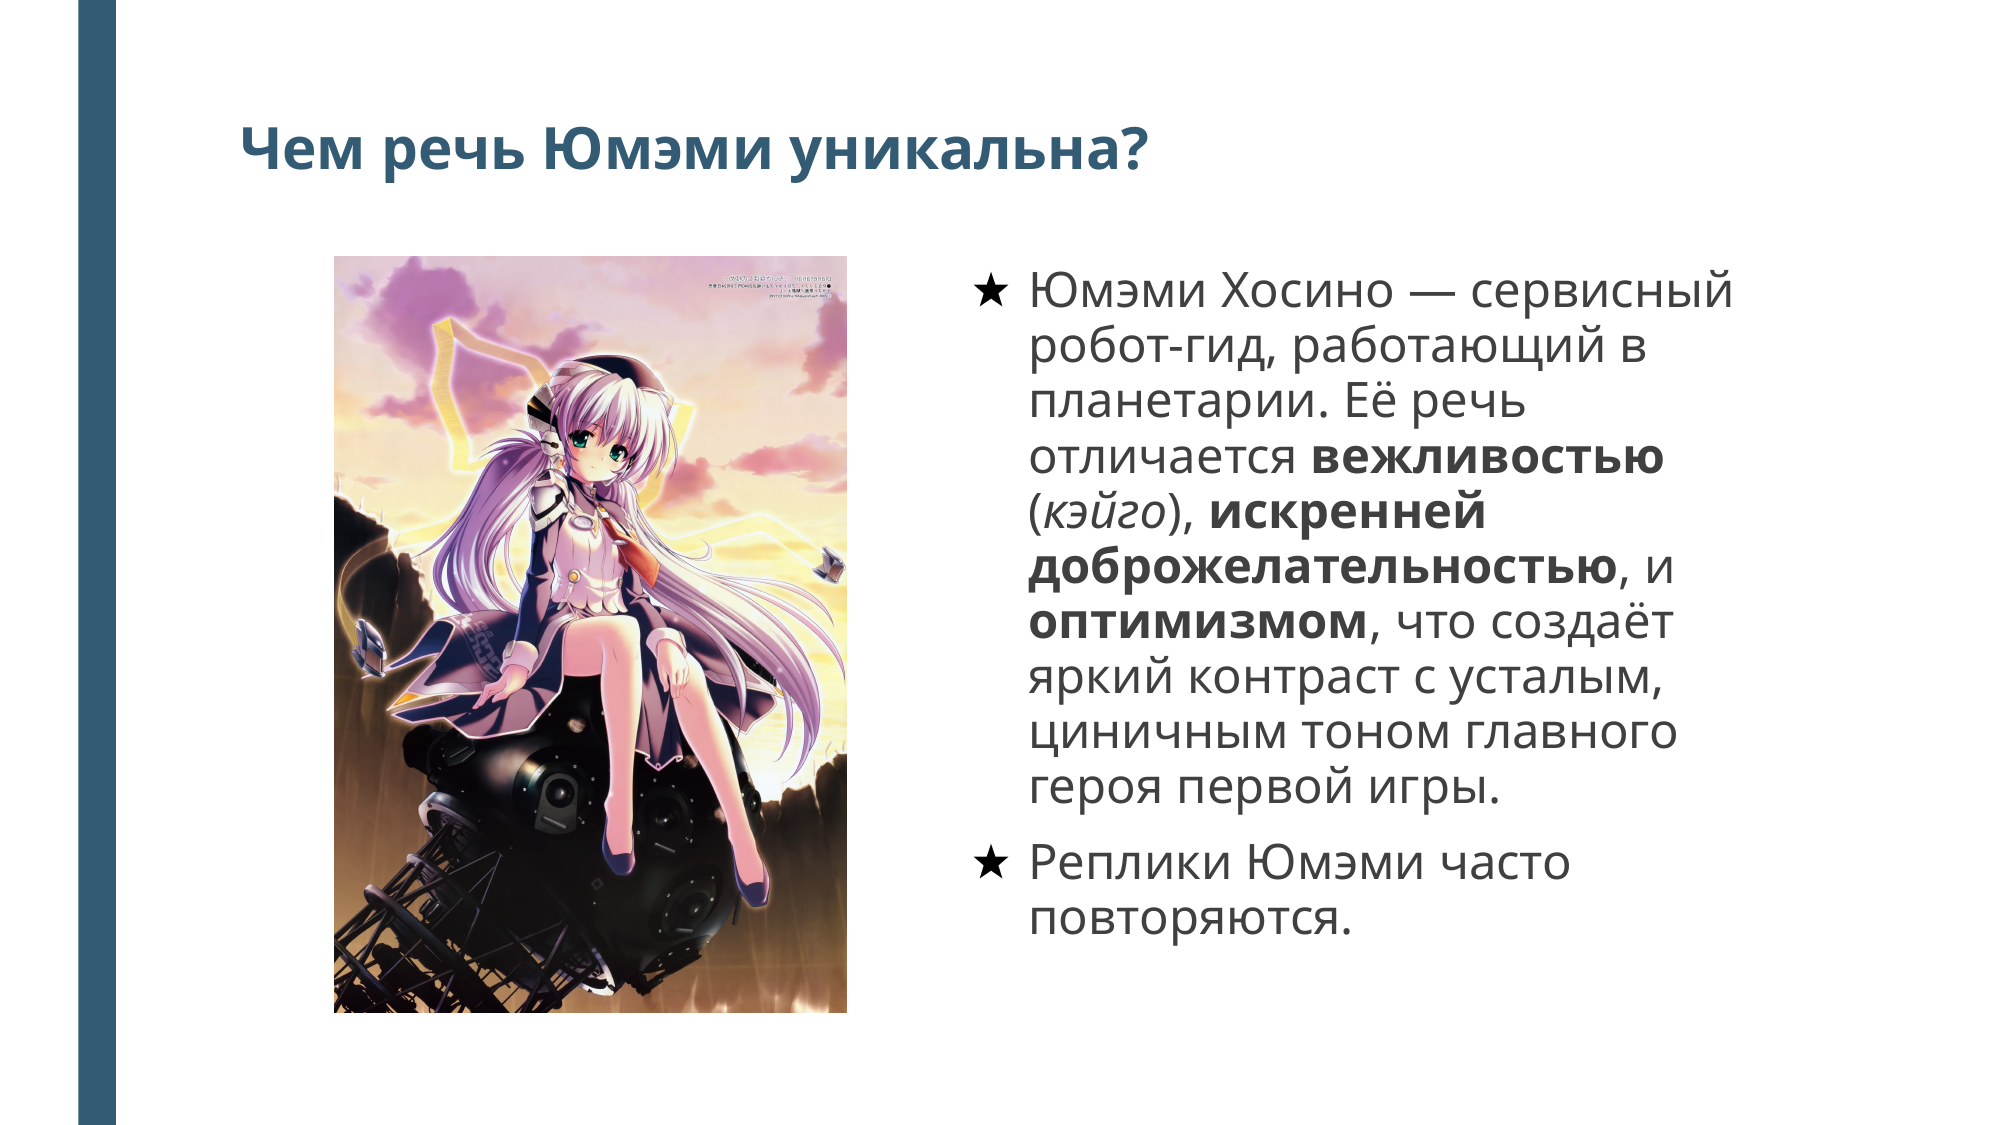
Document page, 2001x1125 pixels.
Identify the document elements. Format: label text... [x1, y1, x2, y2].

list Юмэми Хосино — сервисный робот-гид, работающий в планетарии. Её речь отличается вежливостью (кэйго), искренней доброжелательностью, и оптимизмом, что создаёт яркий контраст с усталым, циничным тоном главного героя первой игры. Реплики Юмэми часто повторяются. [955, 256, 1800, 969]
picture [970, 840, 1012, 882]
picture [334, 256, 847, 1013]
title Чем речь Юмэми уникальна? [225, 112, 1800, 357]
picture [970, 268, 1012, 310]
